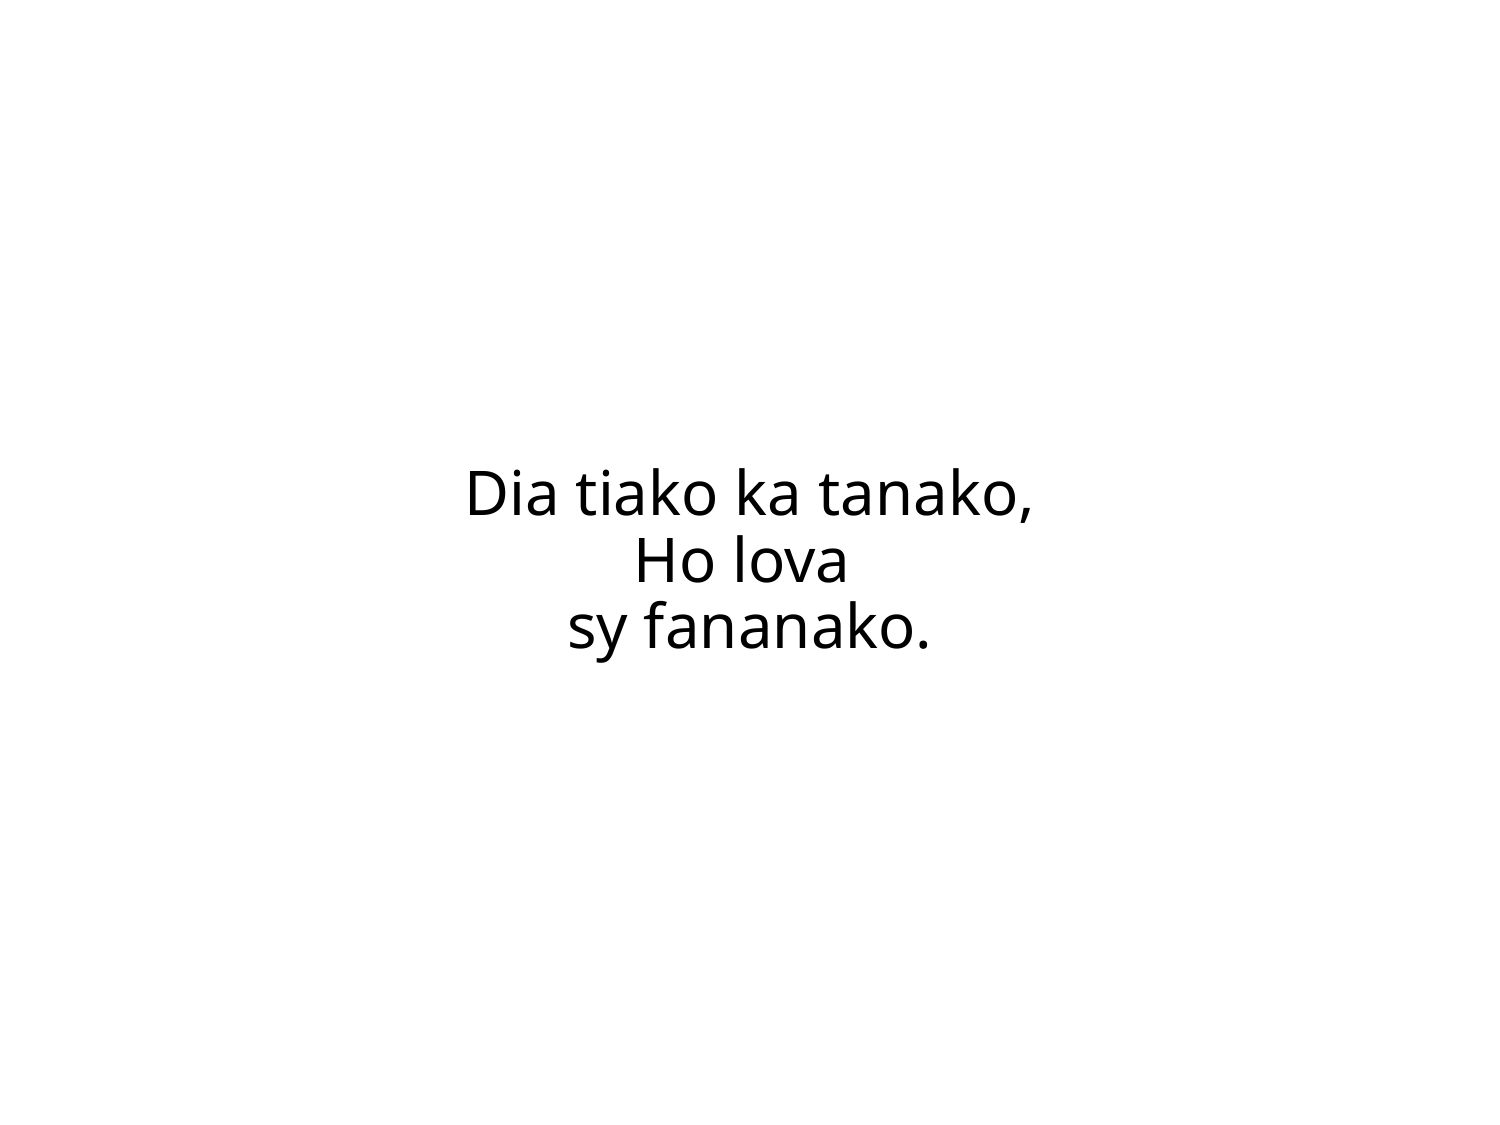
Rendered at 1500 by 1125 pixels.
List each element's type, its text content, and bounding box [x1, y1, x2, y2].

title Dia tiako ka tanako, Ho lova sy fananako. [103, 453, 1397, 672]
